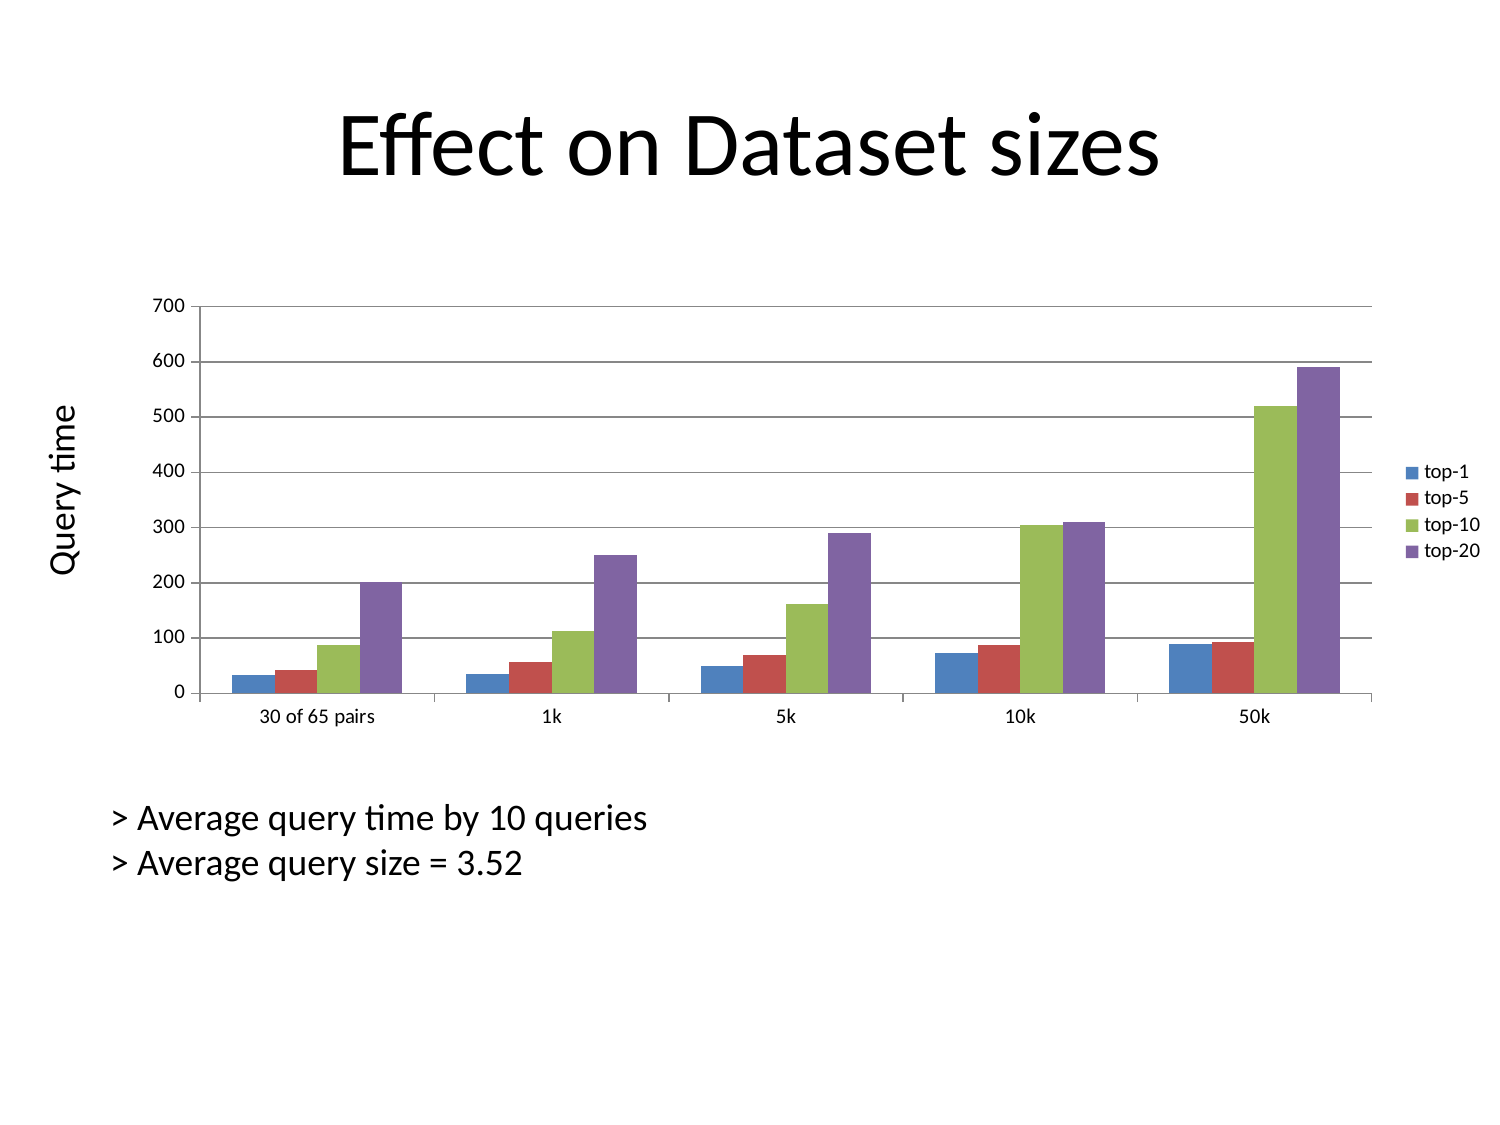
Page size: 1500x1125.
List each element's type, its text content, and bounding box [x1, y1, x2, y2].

title Effect on Dataset sizes [75, 45, 1425, 233]
text_box > Average query time by 10 queries > Average query size = 3.52 [95, 785, 664, 891]
text_box Query time [29, 389, 90, 592]
chart [124, 287, 1500, 738]
